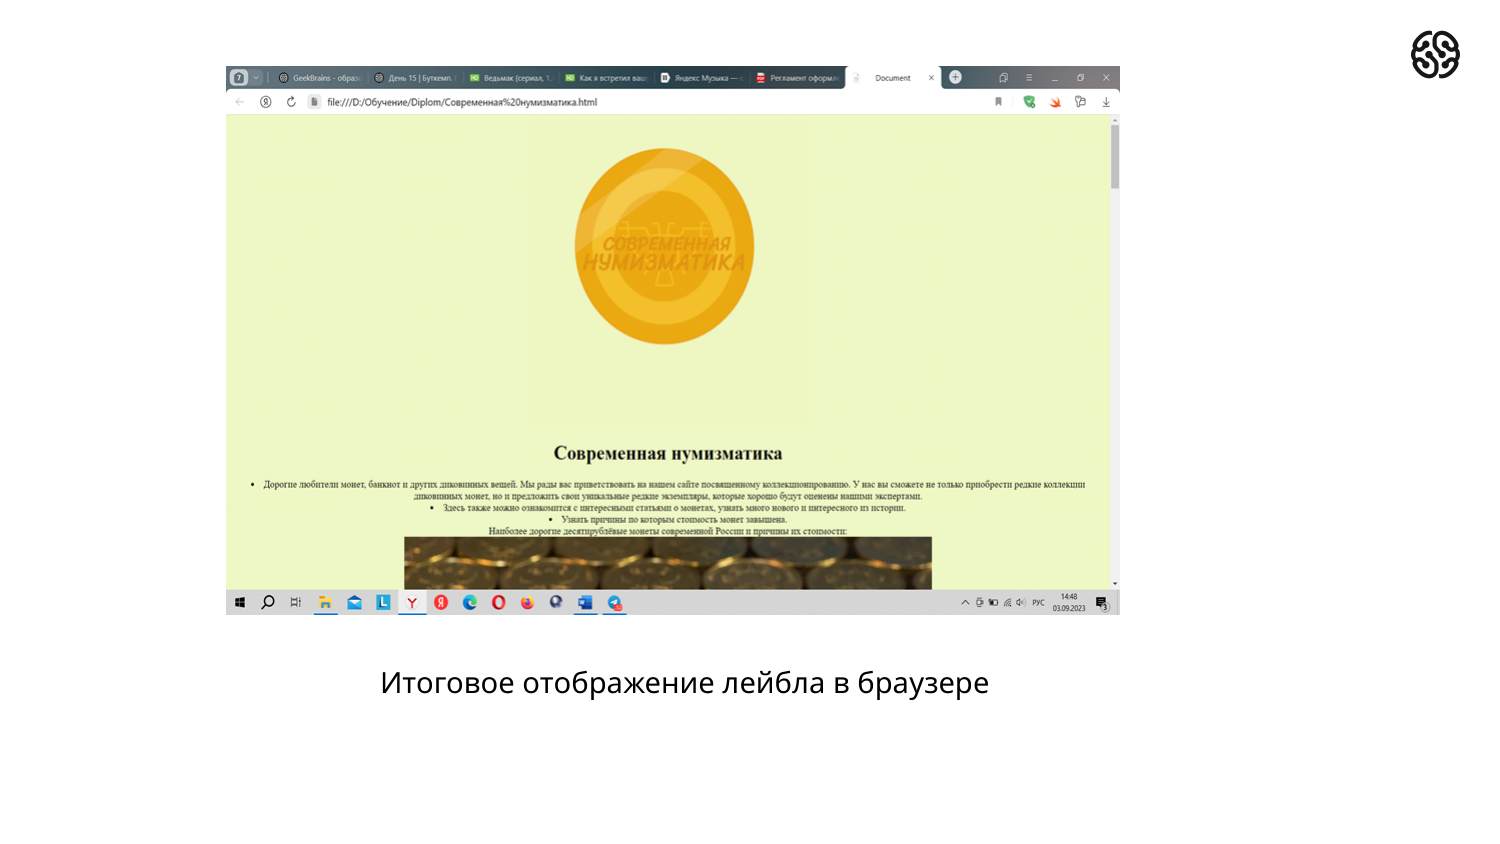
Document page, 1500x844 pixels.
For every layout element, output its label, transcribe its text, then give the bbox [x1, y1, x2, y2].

picture [1411, 30, 1460, 79]
picture [226, 66, 1121, 615]
text_box Итоговое отображение лейбла в браузере [365, 656, 1005, 707]
